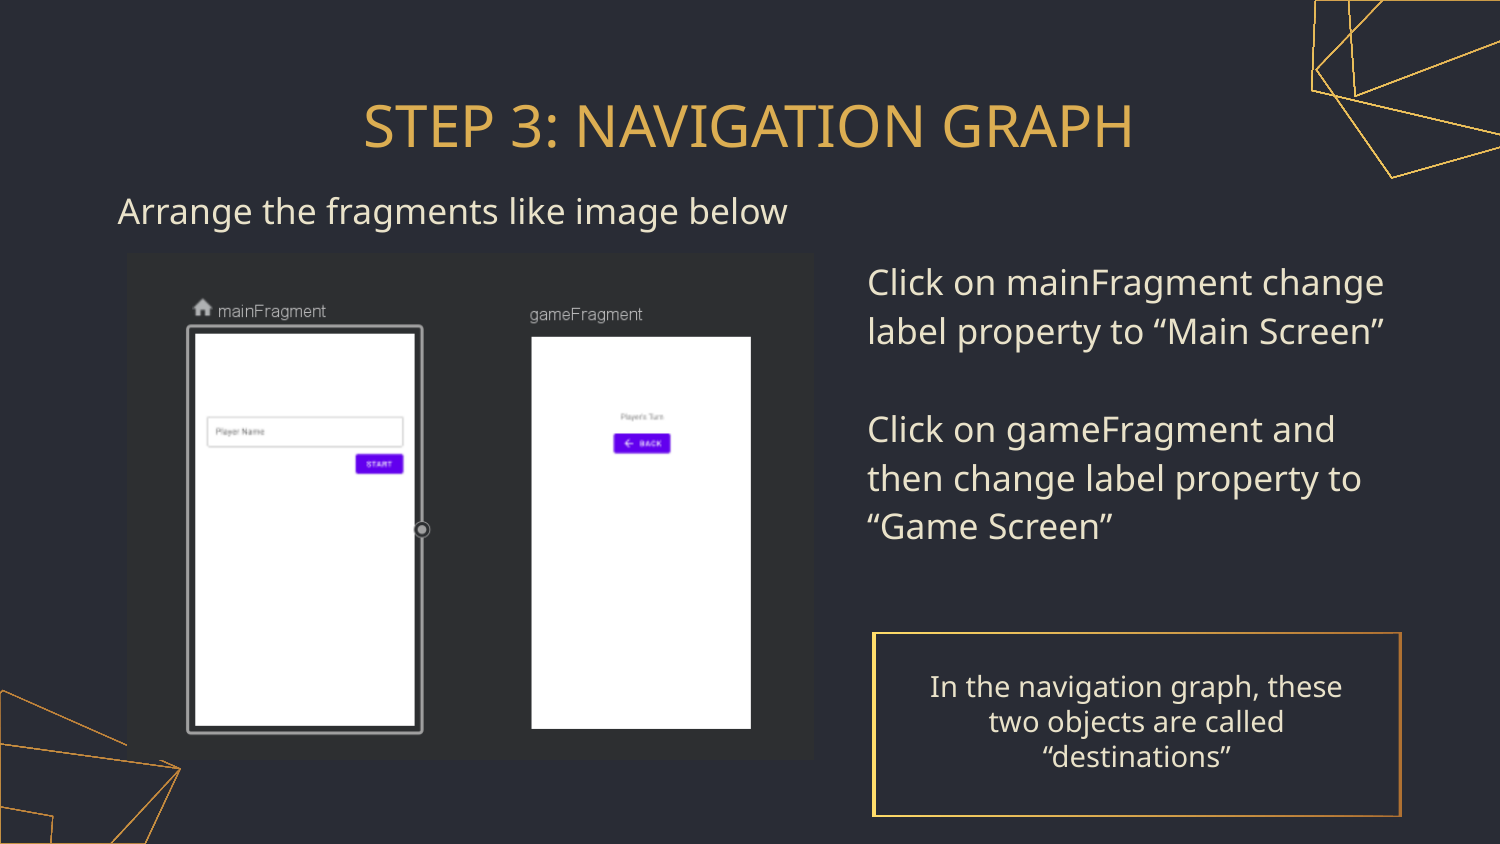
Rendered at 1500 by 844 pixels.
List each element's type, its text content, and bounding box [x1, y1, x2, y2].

subtitle Arrange the fragments like image below [102, 167, 994, 747]
title STEP 3: NAVIGATION GRAPH [327, 88, 1173, 160]
subtitle Click on mainFragment change label property to “Main Screen” Click on gameFragment and then change label property to “Game Screen” [851, 238, 1422, 818]
picture [126, 253, 814, 760]
